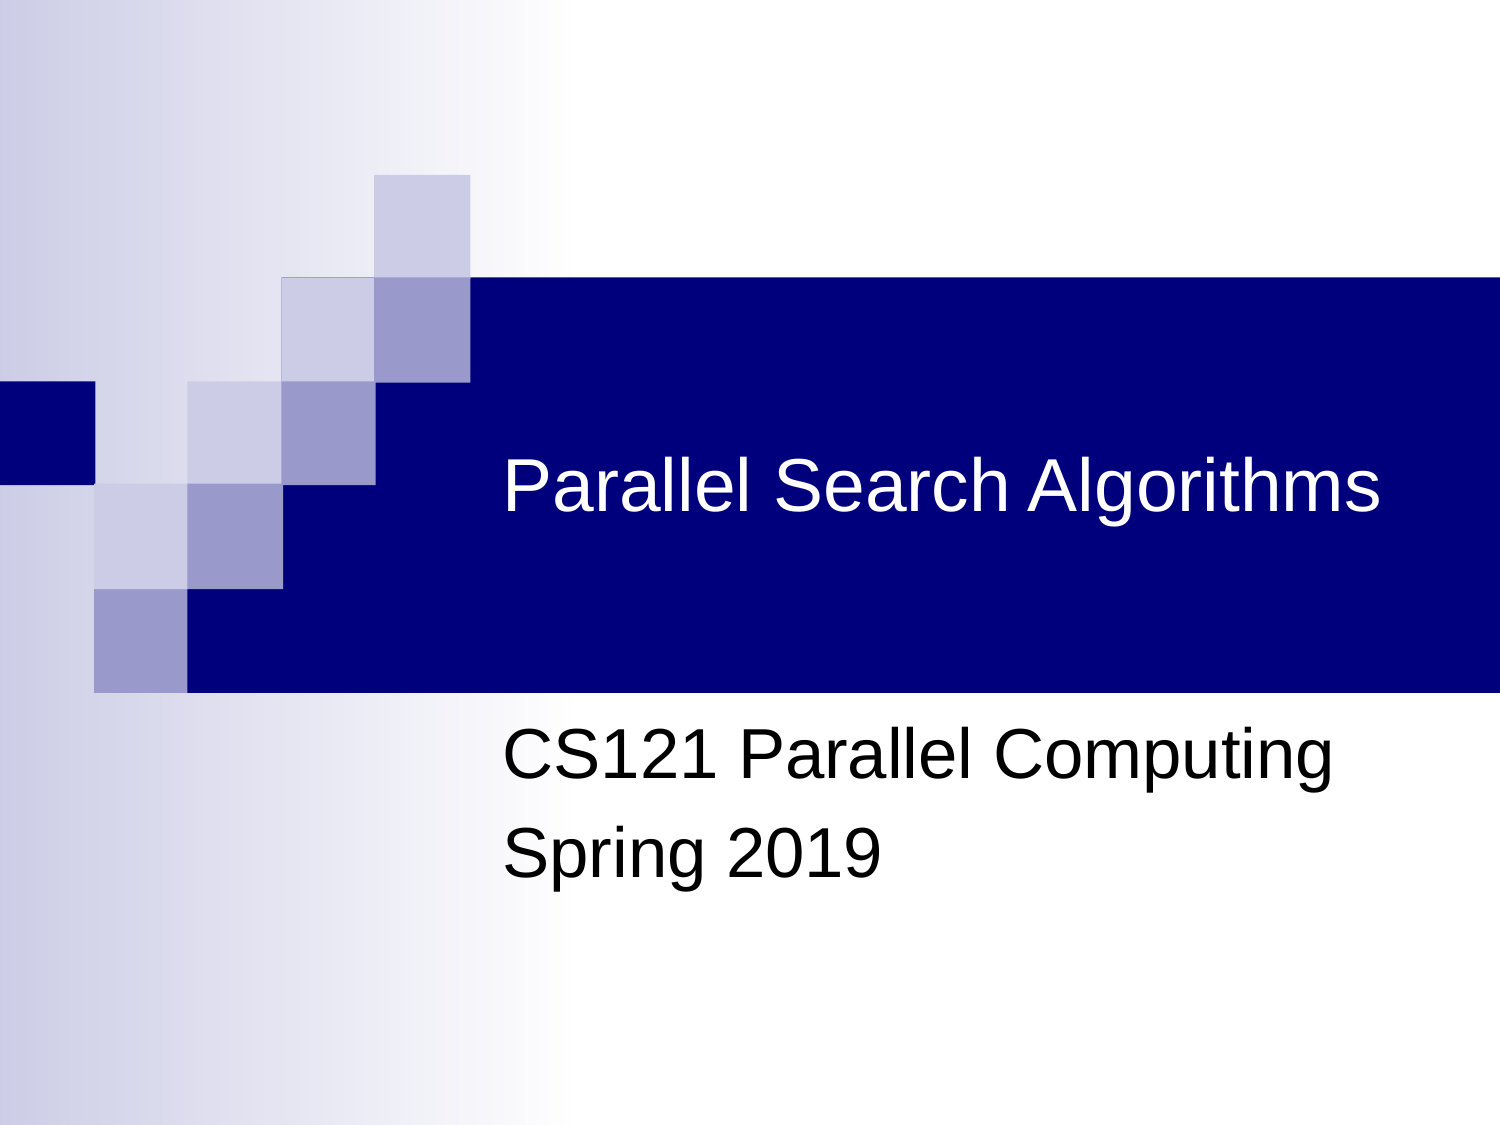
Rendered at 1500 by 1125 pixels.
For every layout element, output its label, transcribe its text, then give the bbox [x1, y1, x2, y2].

subtitle CS121 Parallel Computing Spring 2019 [487, 699, 1475, 988]
title Parallel Search Algorithms [487, 299, 1475, 663]
